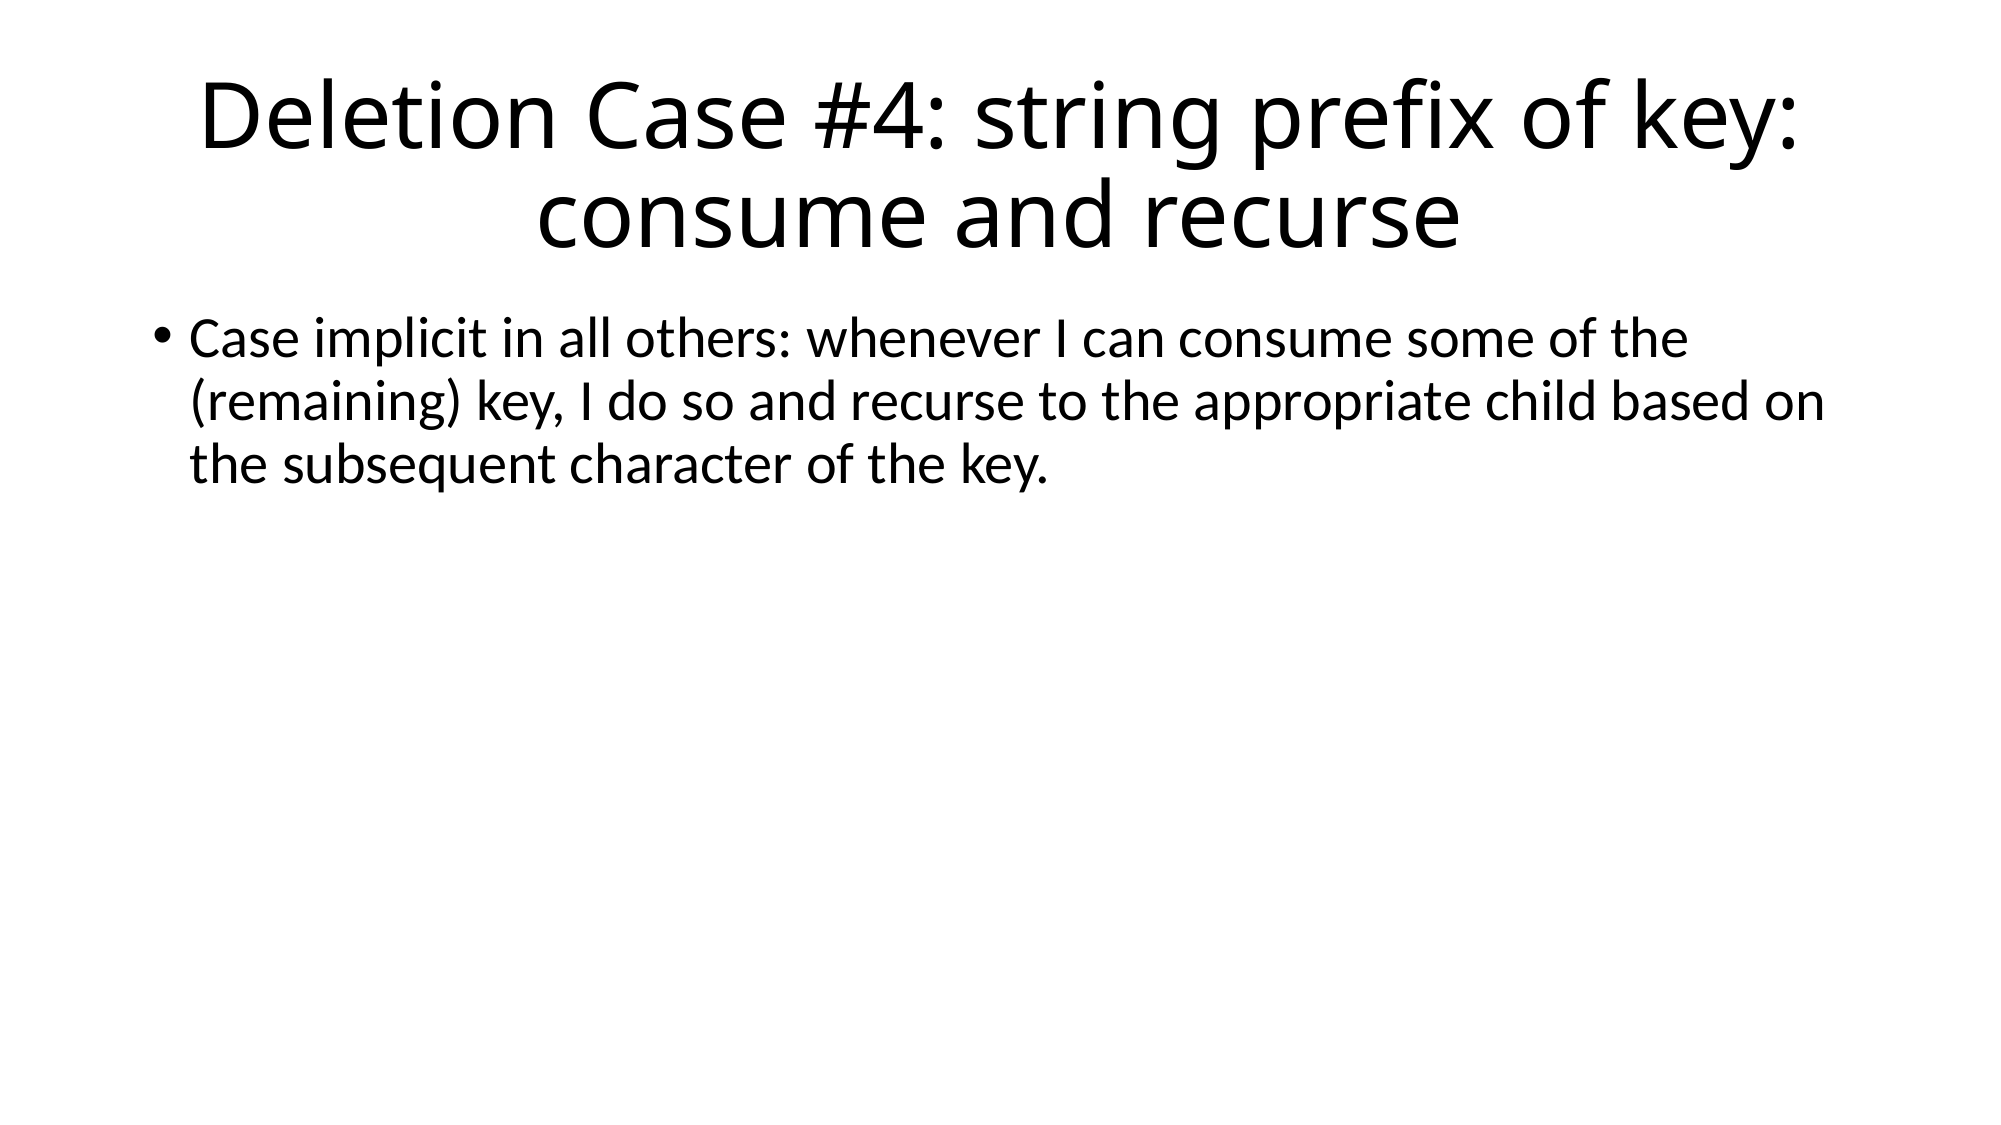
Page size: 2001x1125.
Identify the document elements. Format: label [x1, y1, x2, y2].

title [137, 59, 1863, 278]
list [137, 299, 1863, 1014]
